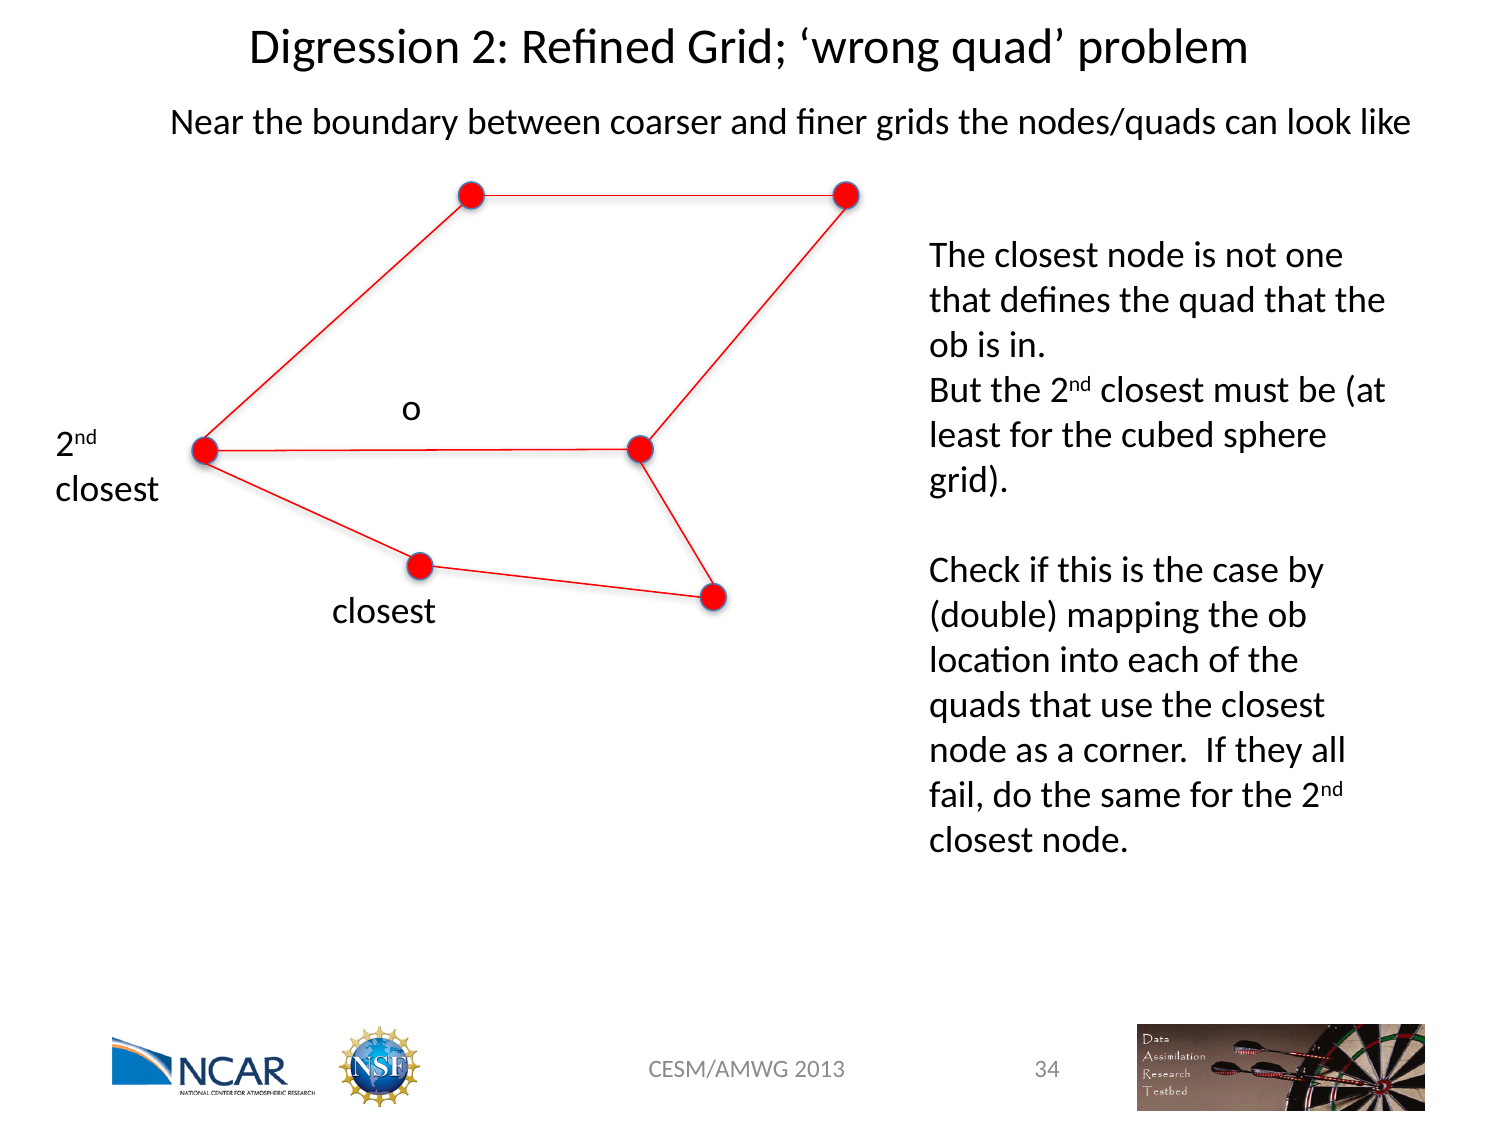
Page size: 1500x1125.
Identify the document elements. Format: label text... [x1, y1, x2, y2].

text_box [204, 463, 411, 557]
title Digression 2: Refined Grid; ‘wrong quad’ problem [75, 0, 1425, 88]
text_box [457, 181, 485, 210]
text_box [432, 566, 701, 598]
slide_number 34 [1002, 1037, 1075, 1098]
text_box 2nd closest [40, 411, 175, 516]
text_box The closest node is not one that defines the quad that the ob is in. But the 2nd closest must be (at least for the cubed sphere grid). Check if this is the case by (double) mapping the ob location into each of the quads that use the closest node as a corner. If they all fail, do the same for the 2nd closest node. [914, 222, 1409, 868]
text_box [832, 181, 860, 209]
text_box Near the boundary between coarser and finer grids the nodes/quads can look like [155, 89, 1429, 150]
text_box [191, 437, 216, 465]
footer CESM/AMWG 2013 [602, 1037, 892, 1098]
text_box [406, 551, 434, 578]
picture [337, 1024, 421, 1108]
text_box [626, 435, 654, 463]
text_box [702, 583, 727, 612]
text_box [204, 204, 463, 438]
picture [112, 1037, 315, 1095]
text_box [649, 208, 847, 440]
text_box closest [317, 578, 452, 639]
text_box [640, 462, 714, 584]
picture [1137, 1024, 1425, 1111]
